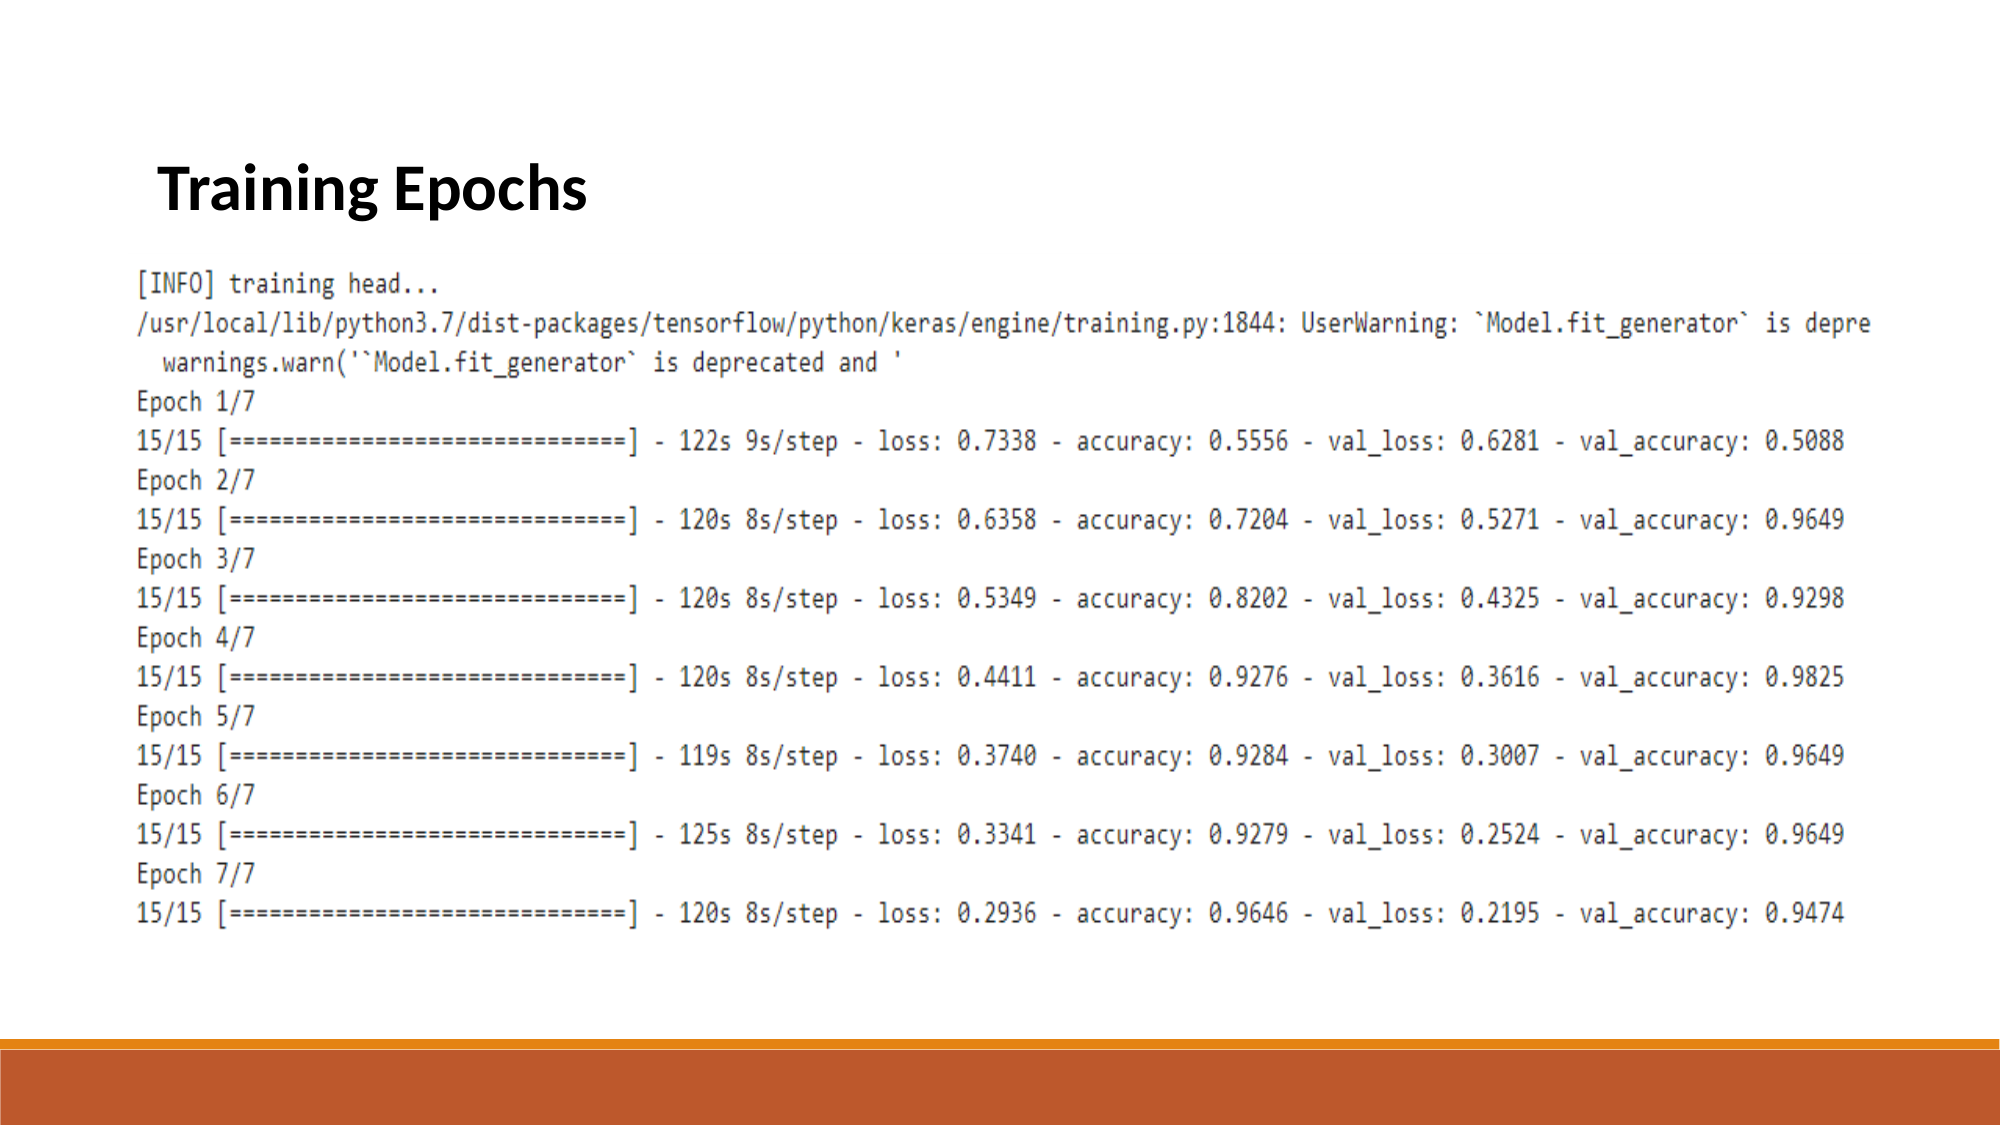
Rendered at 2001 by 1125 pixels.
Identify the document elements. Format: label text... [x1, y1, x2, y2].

picture [128, 251, 1872, 951]
text_box Training Epochs [143, 136, 705, 231]
